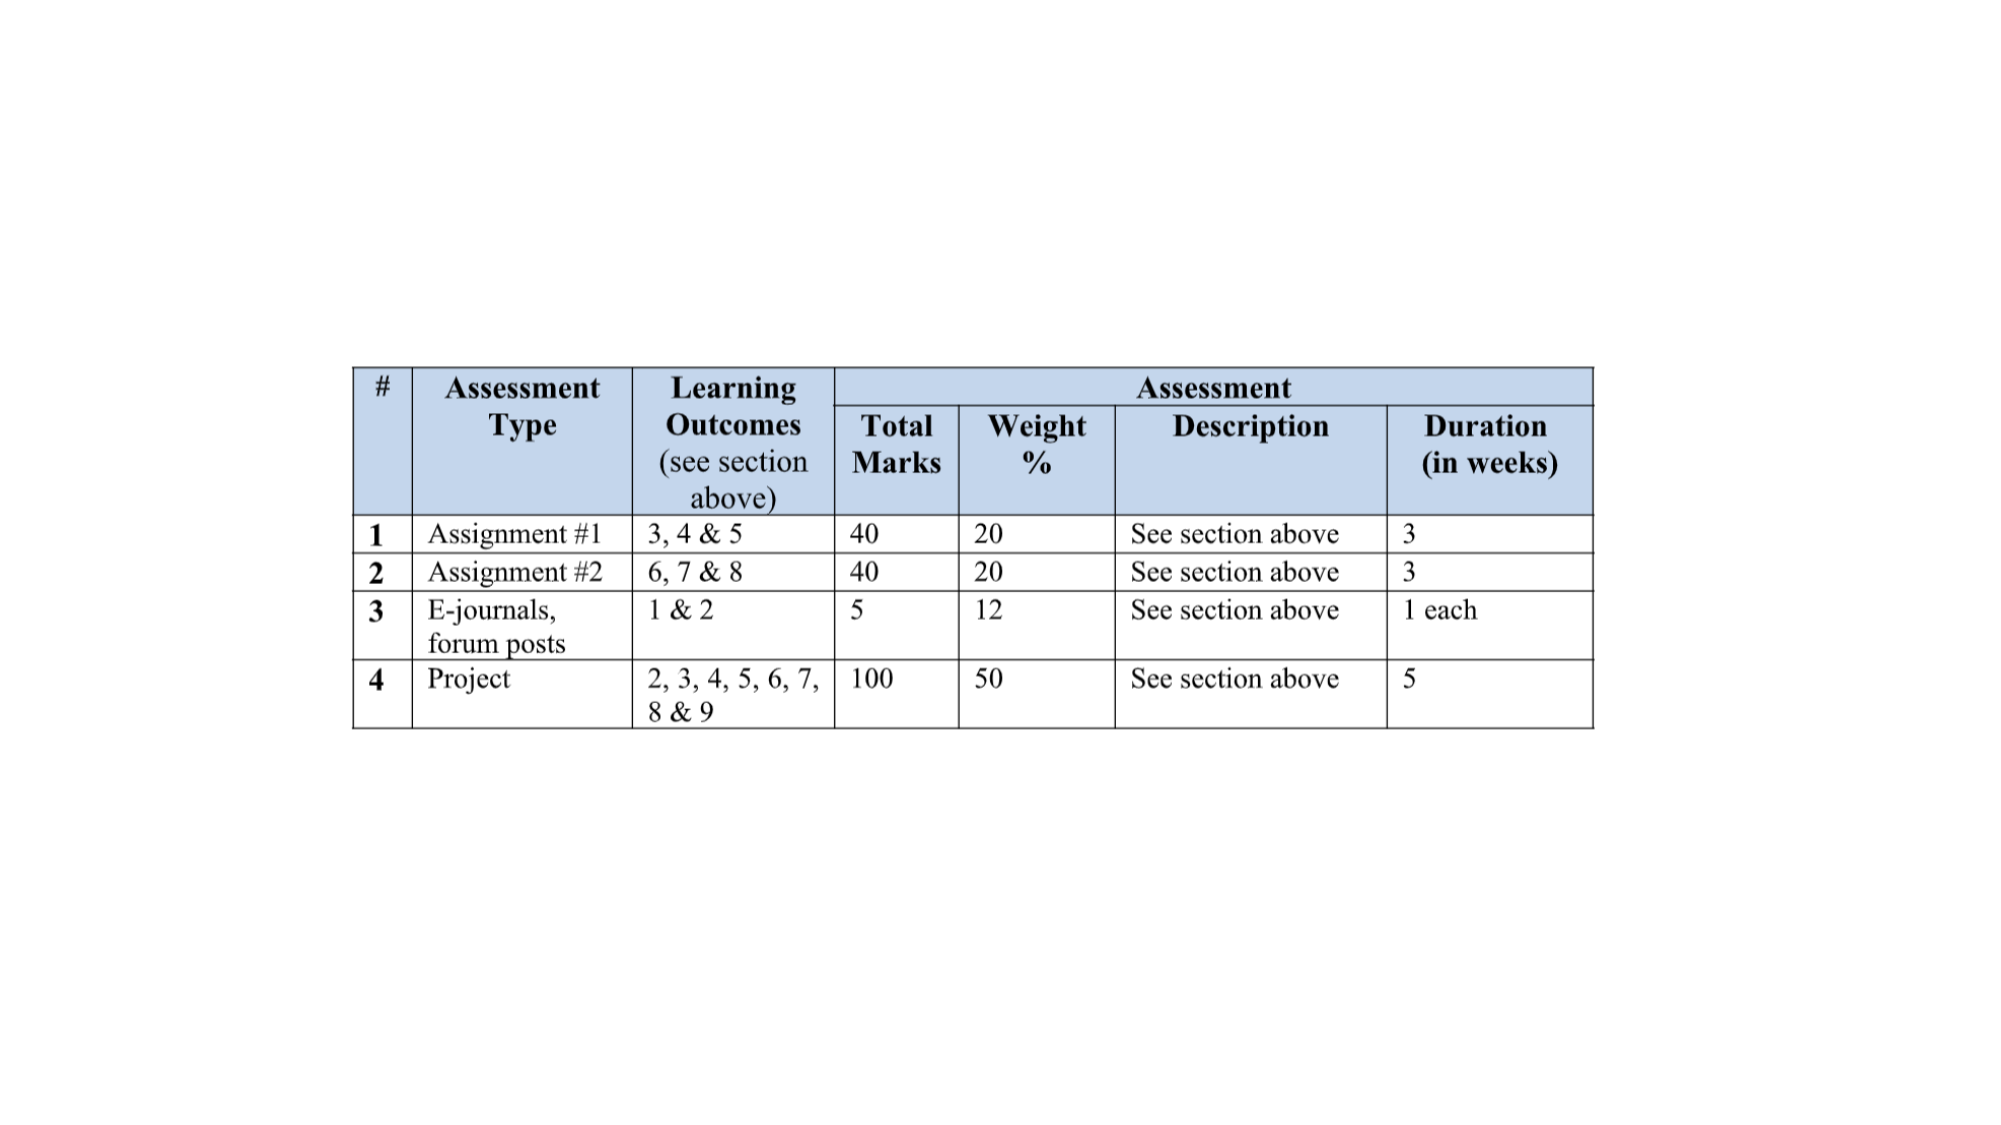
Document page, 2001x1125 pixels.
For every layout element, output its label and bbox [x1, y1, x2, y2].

picture [344, 347, 1620, 766]
